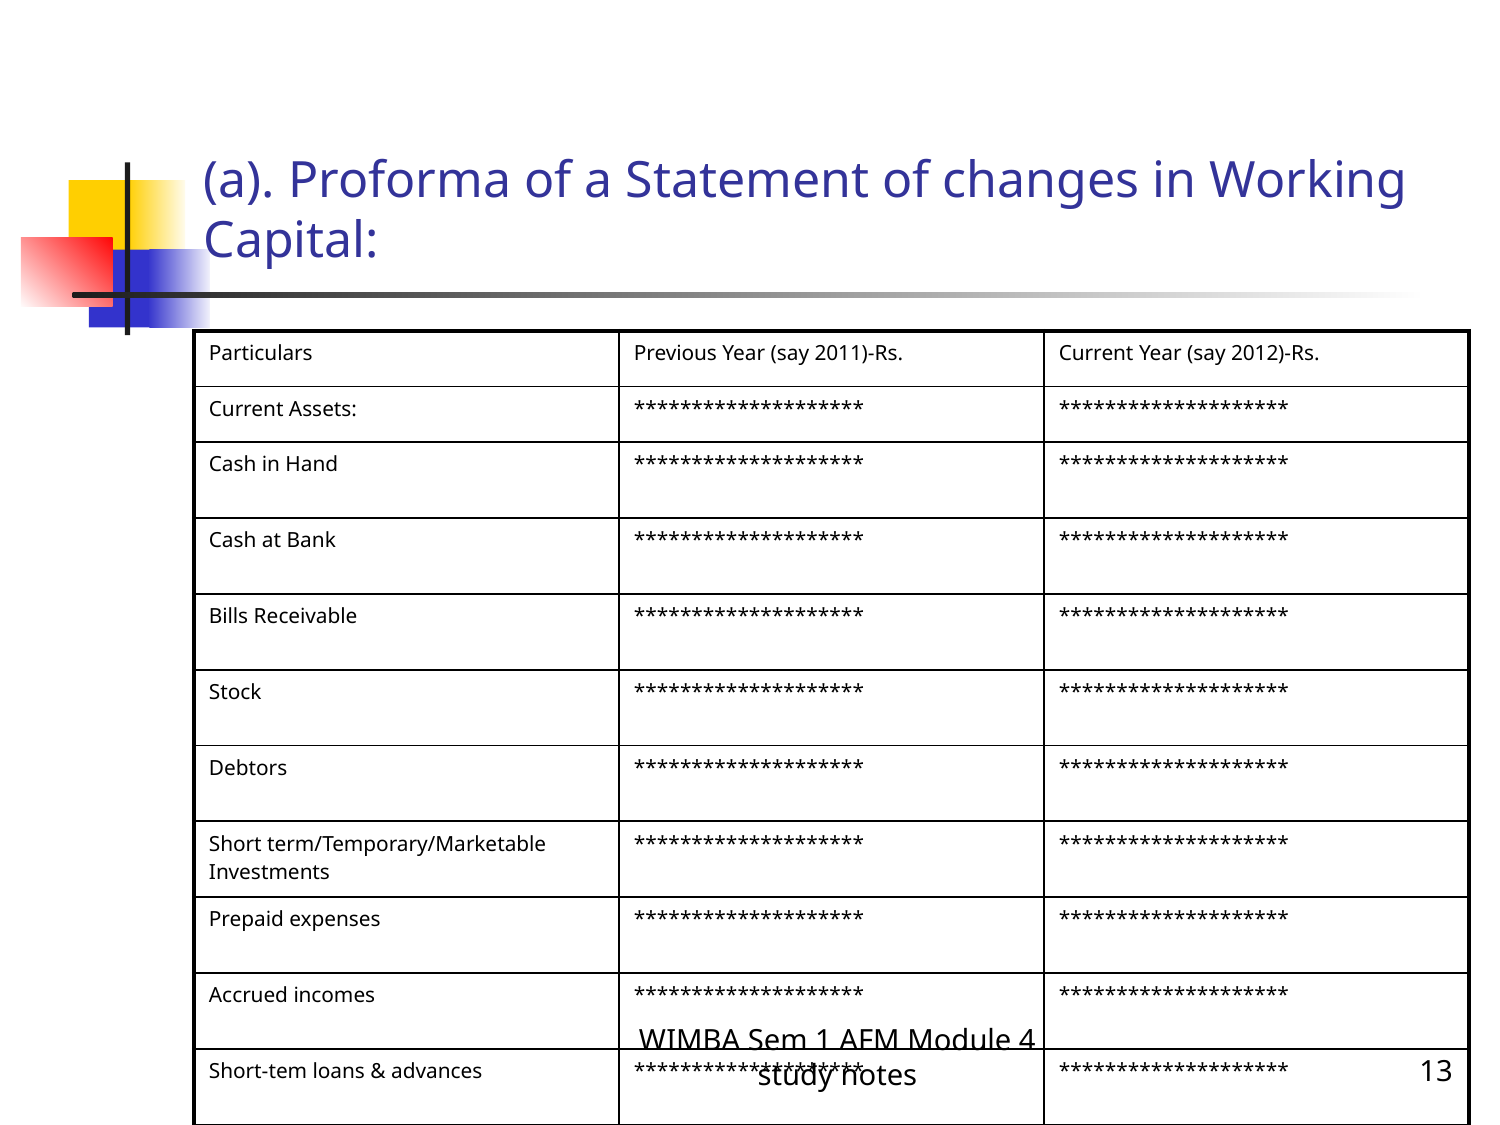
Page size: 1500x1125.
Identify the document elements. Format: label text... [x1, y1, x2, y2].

table_cell ******************** [1045, 974, 1467, 1048]
table_cell ******************** [620, 595, 1043, 669]
table_cell ******************** [620, 519, 1043, 593]
table_cell ******************** [620, 387, 1043, 441]
table_header Particulars [196, 333, 618, 386]
title (a). Proforma of a Statement of changes in Working Capital: [188, 34, 1468, 276]
table_cell Debtors [196, 746, 618, 820]
table_cell Prepaid expenses [196, 898, 618, 972]
table_cell Cash in Hand [196, 443, 618, 517]
table_cell Bills Receivable [196, 595, 618, 669]
table_cell Stock [196, 671, 618, 745]
table_cell ******************** [1045, 746, 1467, 820]
table_cell ******************** [620, 443, 1043, 517]
table_cell ******************** [1045, 519, 1467, 593]
table_cell Short-tem loans & advances [196, 1050, 618, 1124]
table_cell ******************** [620, 671, 1043, 745]
table_cell Cash at Bank [196, 519, 618, 593]
table_cell ******************** [1045, 1050, 1467, 1124]
table_cell ******************** [1045, 822, 1467, 896]
table_header Current Year (say 2012)-Rs. [1045, 333, 1467, 386]
table_cell ******************** [1045, 595, 1467, 669]
table_cell ******************** [1045, 443, 1467, 517]
table_header Previous Year (say 2011)-Rs. [620, 333, 1043, 386]
table_cell ******************** [620, 898, 1043, 972]
table_cell ******************** [1045, 671, 1467, 745]
table_cell ******************** [620, 822, 1043, 896]
table_cell Short term/Temporary/Marketable Investments [196, 822, 618, 896]
table_cell ******************** [1045, 898, 1467, 972]
table_cell Current Assets: [196, 387, 618, 441]
table_cell ******************** [620, 974, 1043, 1048]
table_cell ******************** [1045, 387, 1467, 441]
table_cell ******************** [620, 1050, 1043, 1124]
table_cell Accrued incomes [196, 974, 618, 1048]
table_cell ******************** [620, 746, 1043, 820]
